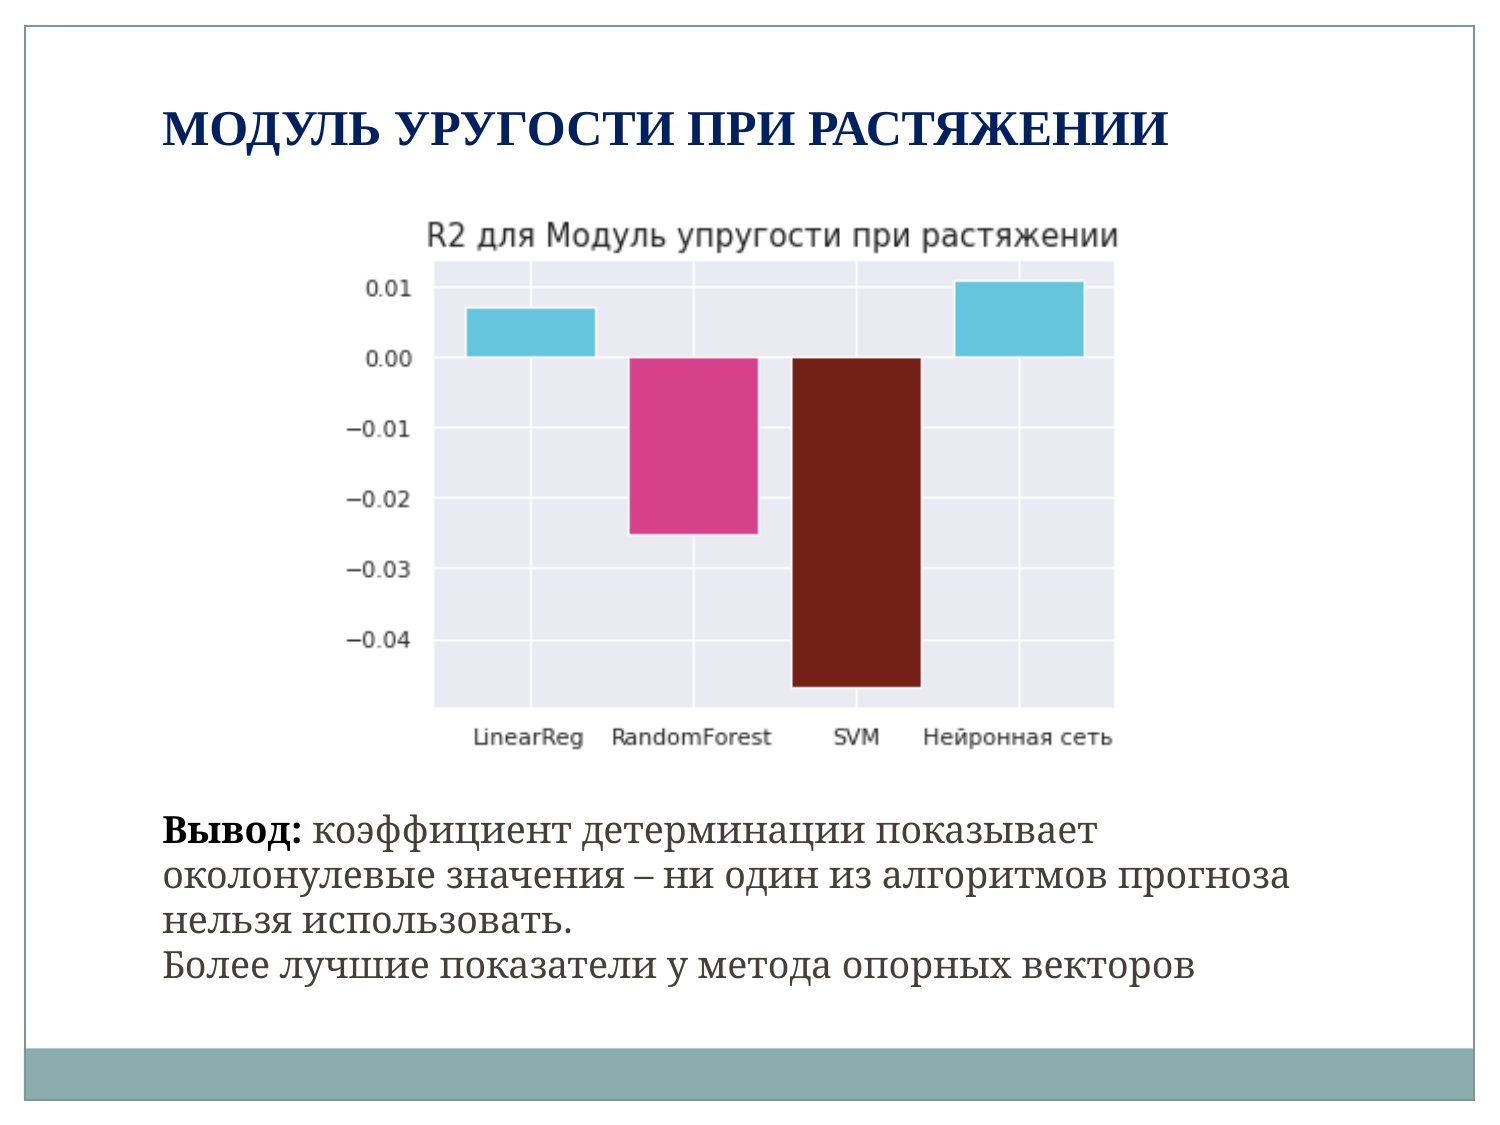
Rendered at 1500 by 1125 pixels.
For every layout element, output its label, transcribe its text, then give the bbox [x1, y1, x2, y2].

picture [330, 207, 1135, 764]
text_box Вывод: коэффициент детерминации показывает околонулевые значения – ни один из алгоритмов прогноза нельзя использовать. Более лучшие показатели у метода опорных векторов [147, 798, 1365, 994]
text_box МОДУЛЬ УРУГОСТИ ПРИ РАСТЯЖЕНИИ [147, 87, 1306, 163]
